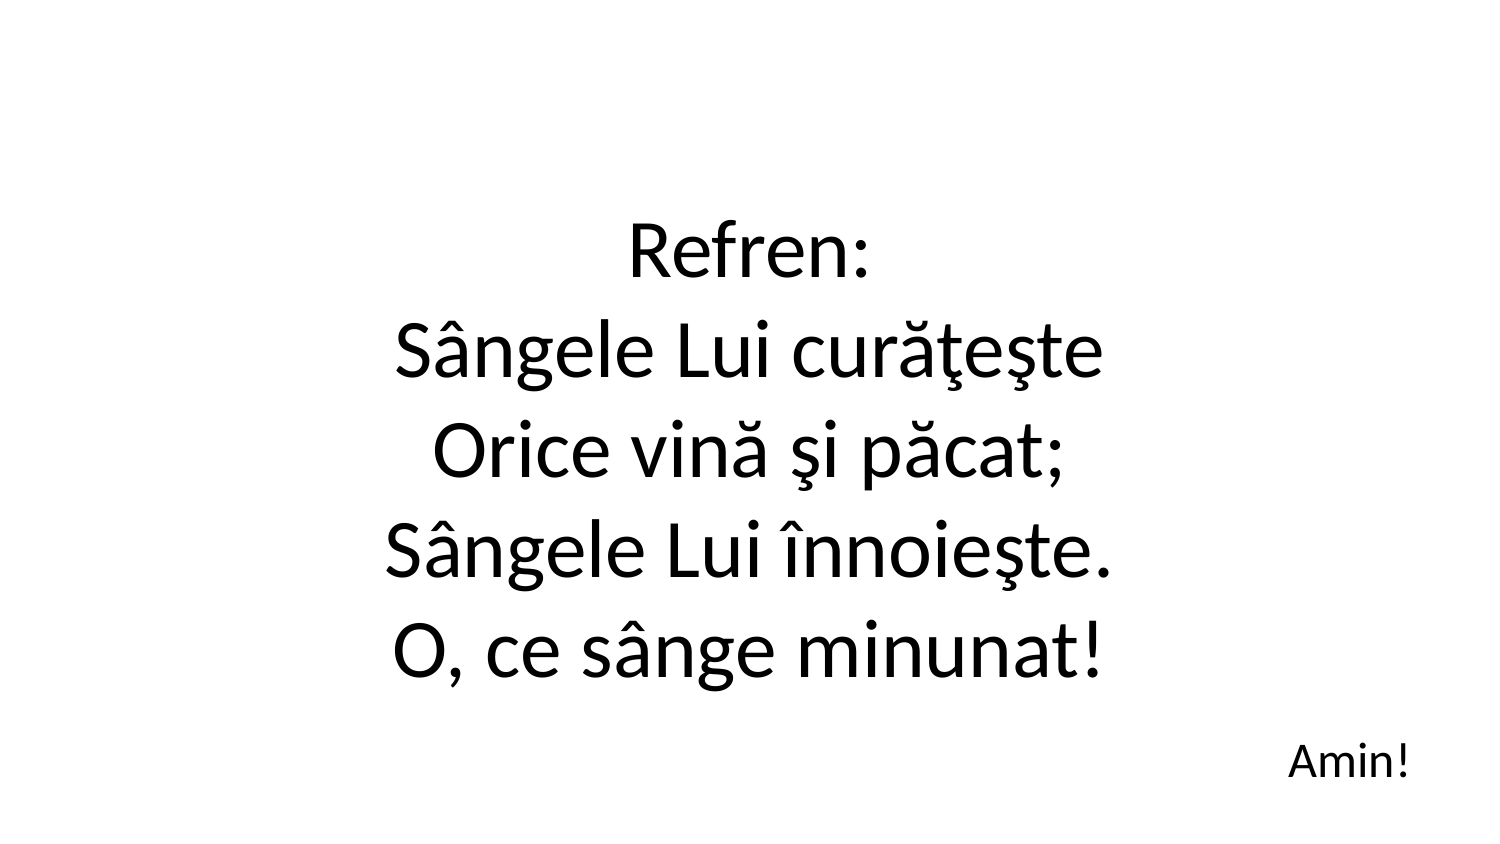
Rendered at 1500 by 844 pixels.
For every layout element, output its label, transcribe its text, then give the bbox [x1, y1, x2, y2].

text_box Amin! [1273, 674, 1427, 795]
text_box Refren: Sângele Lui curăţeşte Orice vină şi păcat; Sângele Lui înnoieşte. O, ce sânge minunat! [370, 142, 1130, 702]
